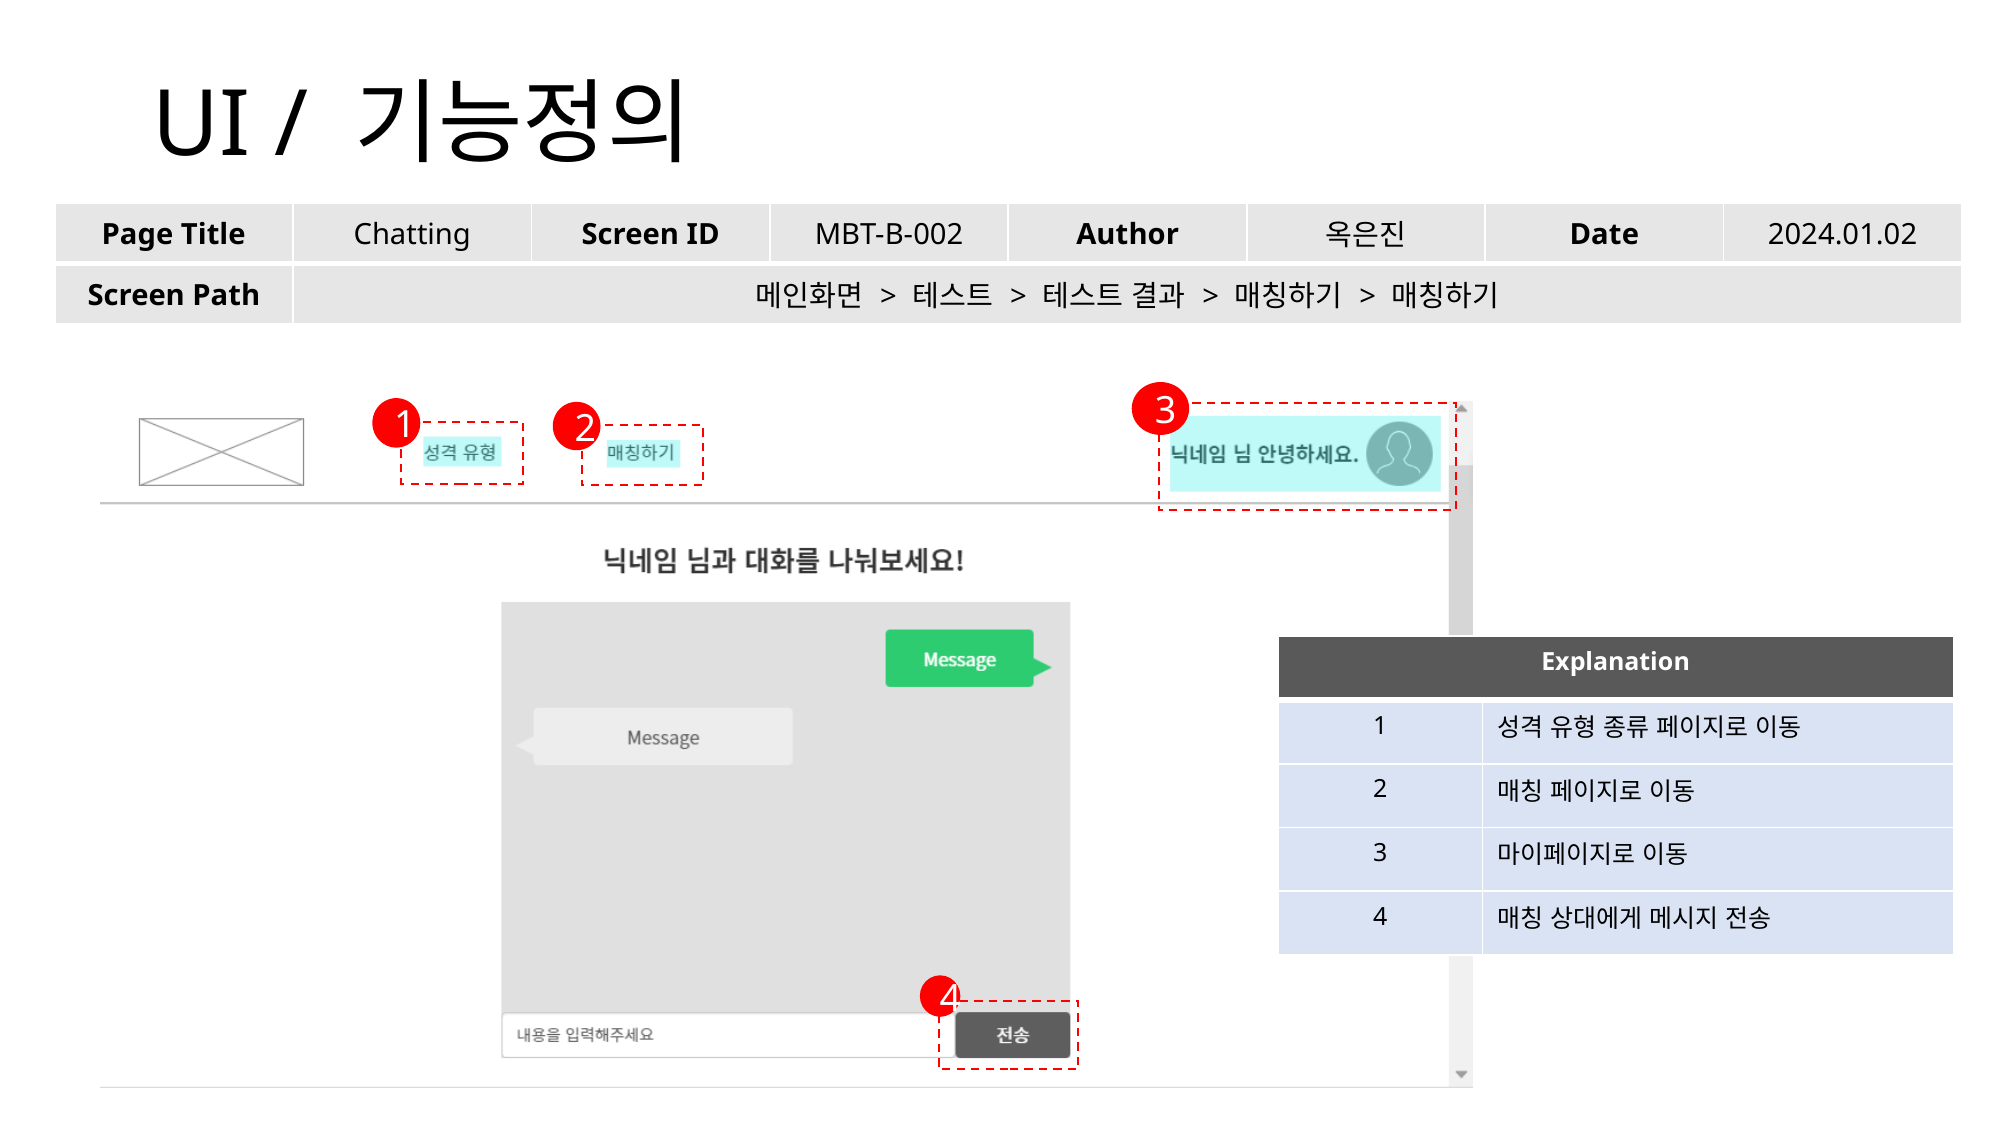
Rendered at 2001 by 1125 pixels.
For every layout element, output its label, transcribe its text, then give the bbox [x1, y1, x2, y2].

table_header Author [1009, 235, 1246, 261]
table_header Page Title [56, 204, 292, 261]
table_header Chatting [294, 235, 531, 261]
table_header 옥은진 [1248, 235, 1484, 261]
table_cell 성격 유형 종류 페이지로 이동 [1483, 703, 1953, 763]
table_header 2024.01.02 [1724, 204, 1961, 261]
table_cell 매칭 상대에게 메시지 전송 [1483, 892, 1953, 954]
table_header MBT-B-002 [771, 235, 1007, 261]
table_header Date [1486, 235, 1723, 261]
text_box UI / 기능정의 [137, 16, 1863, 235]
table_cell 마이페이지로 이동 [1483, 828, 1953, 890]
table_cell 1 [1473, 703, 1482, 763]
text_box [100, 381, 1473, 1088]
table_header Screen ID [532, 235, 769, 261]
table_cell 메인화면 > 테스트 > 테스트 결과 > 매칭하기 > 매칭하기 [294, 266, 1961, 323]
table_cell 매칭 페이지로 이동 [1483, 765, 1953, 827]
table_cell 3 [1473, 828, 1482, 890]
table_cell Screen Path [56, 266, 292, 323]
table_cell 4 [1473, 892, 1482, 954]
table_cell 2 [1473, 765, 1482, 827]
table_header Explanation [1473, 637, 1953, 697]
